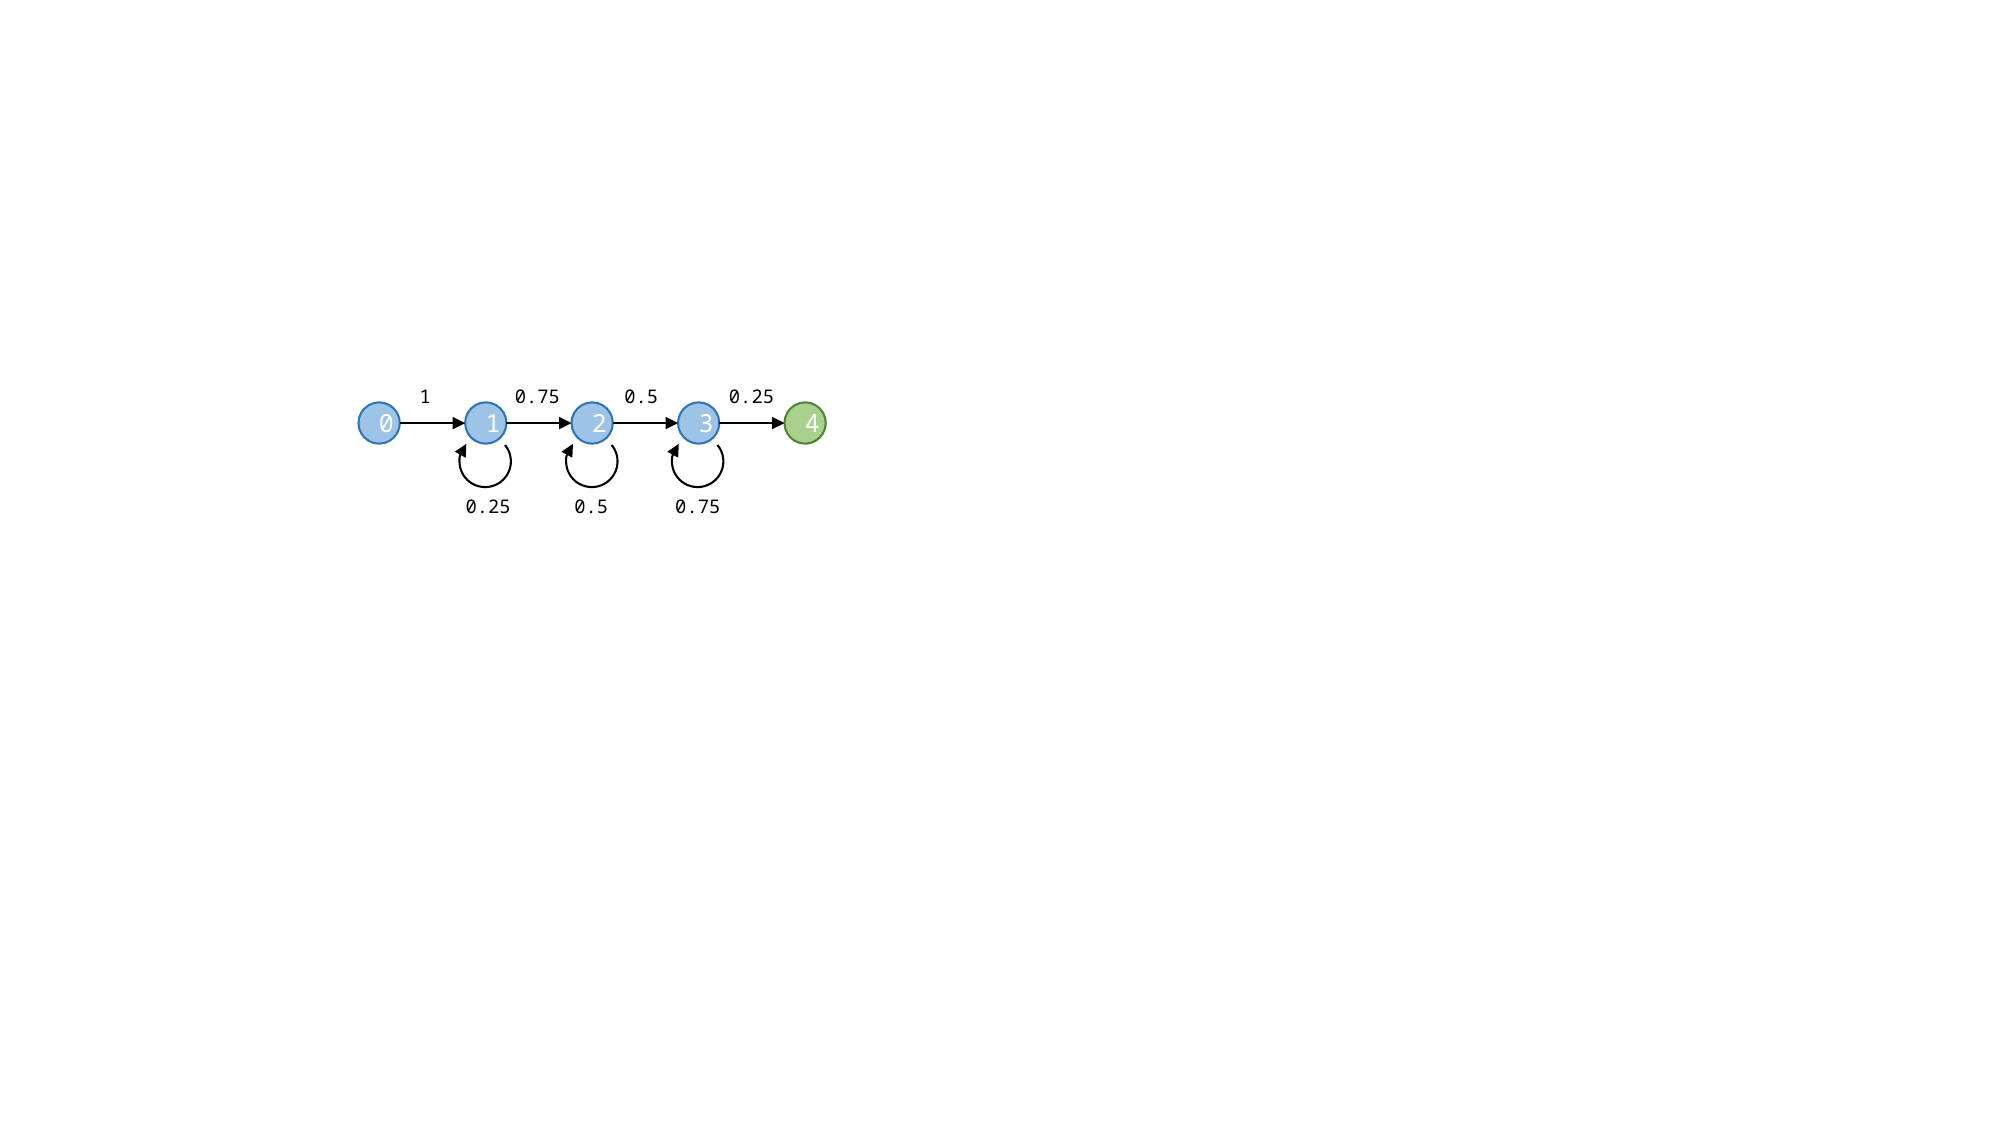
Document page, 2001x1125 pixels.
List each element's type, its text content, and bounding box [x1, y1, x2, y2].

text_box 0.25 [450, 487, 526, 525]
text_box [561, 443, 619, 487]
text_box 2 [570, 401, 614, 445]
text_box 0.75 [660, 487, 735, 525]
text_box 0.75 [500, 377, 575, 416]
text_box [667, 443, 724, 487]
text_box [454, 443, 512, 487]
text_box 0.25 [714, 377, 789, 416]
text_box 1 [404, 377, 446, 416]
text_box 3 [677, 401, 721, 445]
text_box 0.5 [559, 487, 623, 525]
text_box 0.5 [609, 377, 673, 416]
text_box 0 [357, 401, 401, 445]
text_box 1 [464, 401, 508, 445]
text_box 4 [783, 401, 827, 445]
